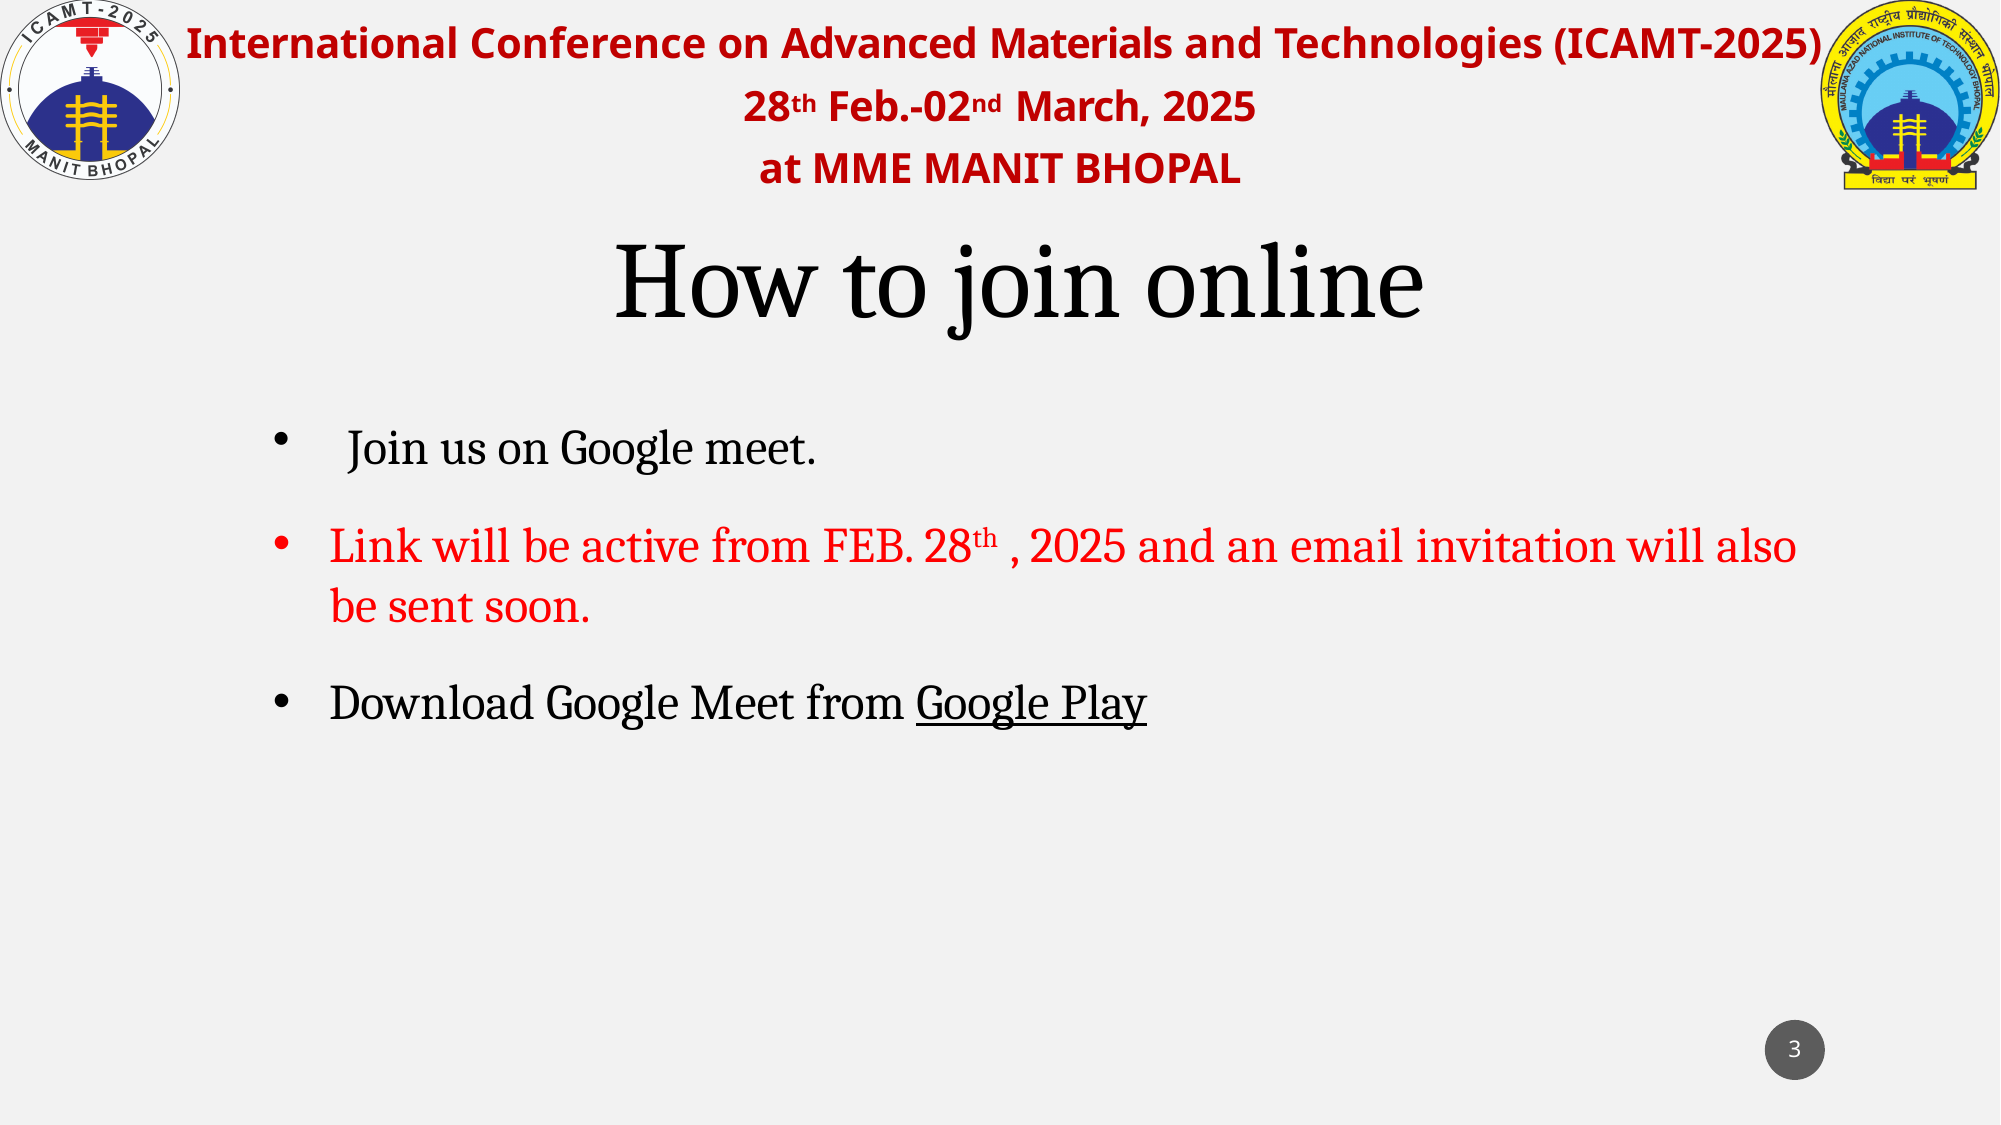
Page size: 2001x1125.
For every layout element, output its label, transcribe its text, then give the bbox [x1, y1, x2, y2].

text_box Join us on Google meet. Link will be active from FEB. 28th , 2025 and an email invitation will also be sent soon. Download Google Meet from Google Play [270, 412, 1797, 730]
slide_number 3 [1764, 1019, 1825, 1080]
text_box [0, 0, 2000, 202]
text_box How to join online [395, 202, 1646, 347]
